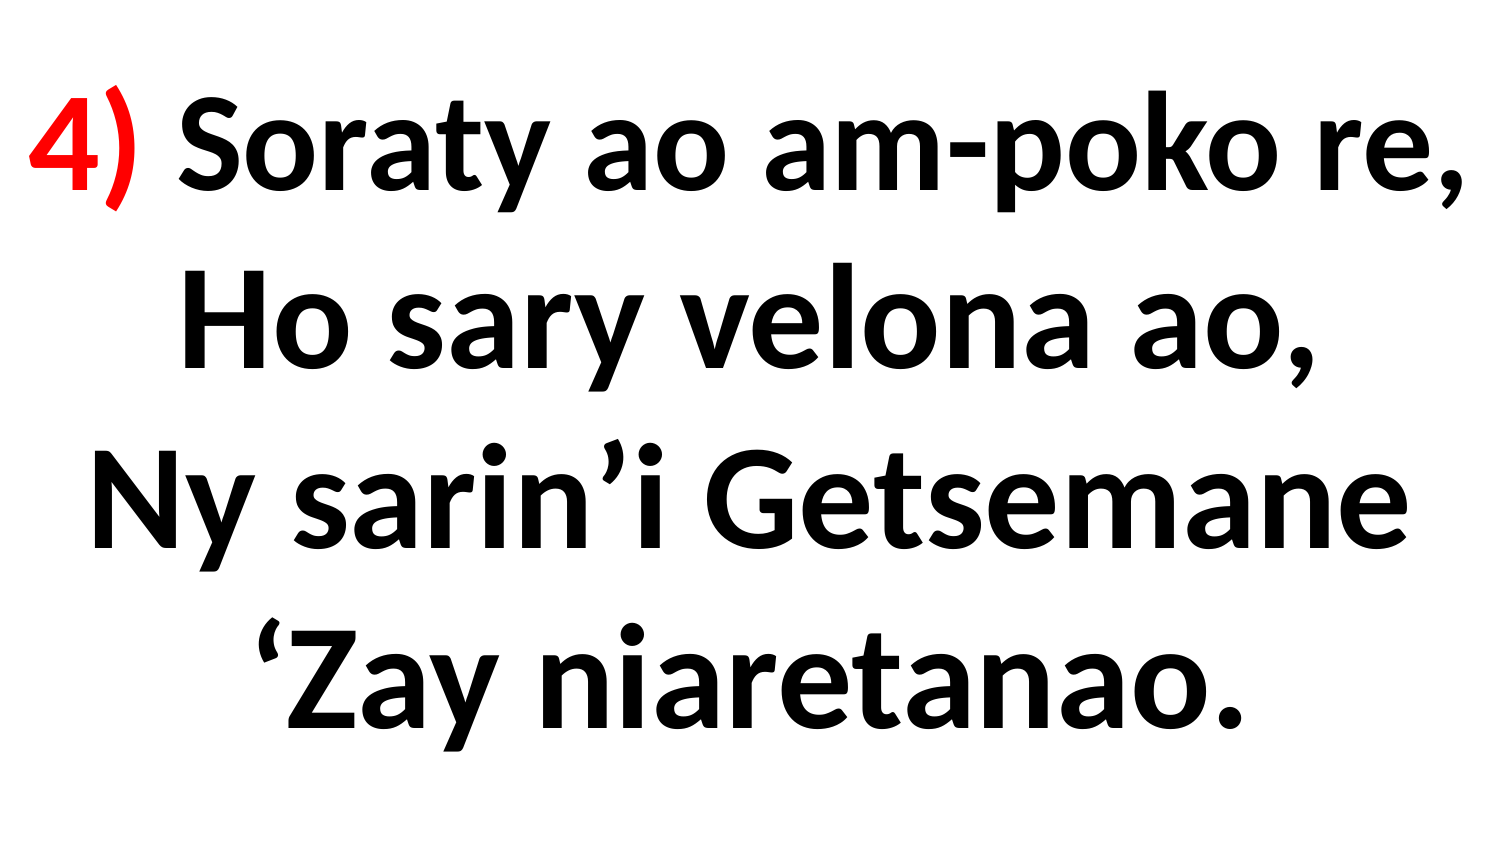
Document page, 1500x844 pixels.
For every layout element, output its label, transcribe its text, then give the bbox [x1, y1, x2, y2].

title 4) Soraty ao am-poko re, Ho sary velona ao, Ny sarin’i Getsemane ‘Zay niaretanao. [0, 315, 1500, 493]
